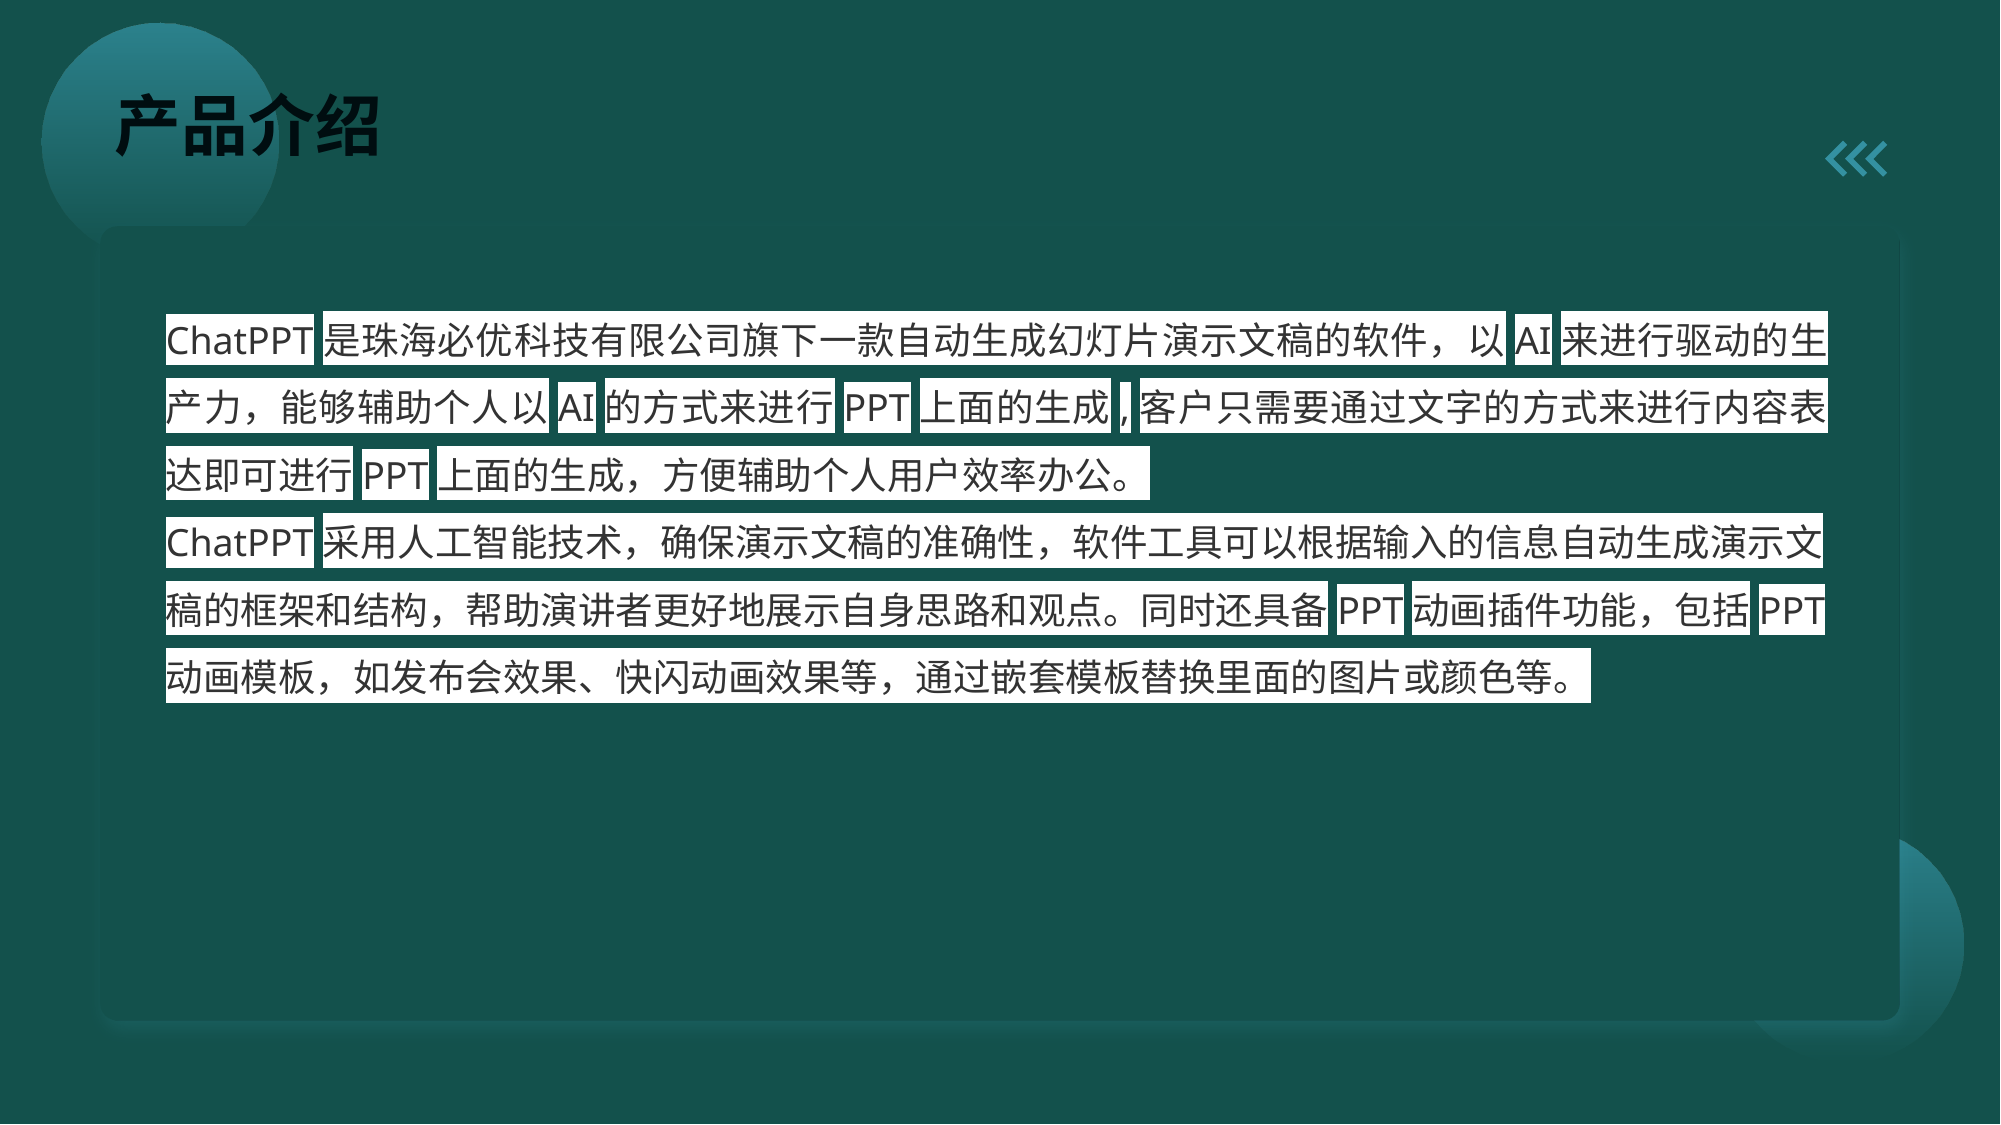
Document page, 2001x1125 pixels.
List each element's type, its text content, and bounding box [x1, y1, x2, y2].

text_box [99, 225, 1901, 1022]
picture [0, 0, 2001, 1125]
text_box 产品介绍 [100, 56, 1902, 175]
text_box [1830, 145, 1896, 172]
text_box [40, 21, 275, 245]
text_box ChatPPT是珠海必优科技有限公司旗下一款自动生成幻灯片演示文稿的软件，以AI来进行驱动的生产力，能够辅助个人以AI的方式来进行PPT上面的生成,客户只需要通过文字的方式来进行内容表达即可进行PPT上面的生成，方便辅助个人用户效率办公。 ChatPPT采用人工智能技术，确保演示文稿的准确性，软件工具可以根据输入的信息自动生成演示文稿的框架和结构，帮助演讲者更好地展示自身思路和观点。同时还具备PPT动画插件功能，包括PPT动画模板，如发布会效果、快闪动画效果等，通过嵌套模板替换里面的图片或颜色等。 [151, 287, 1843, 960]
text_box [1754, 838, 1965, 1064]
